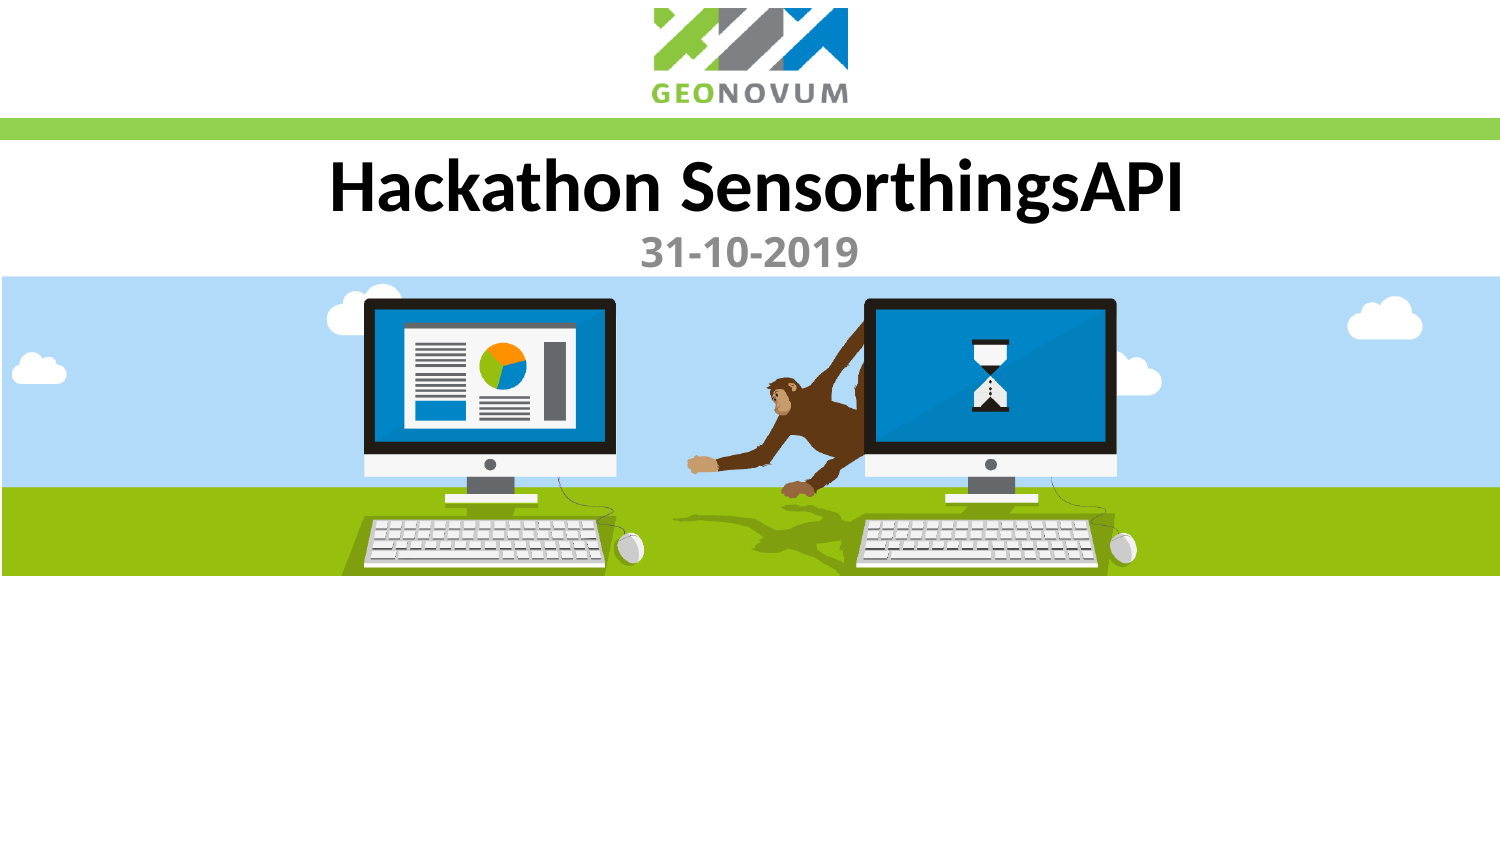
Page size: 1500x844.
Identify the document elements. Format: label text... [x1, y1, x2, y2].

subtitle 31-10-2019 [225, 218, 1275, 273]
picture [1, 275, 1500, 576]
picture [652, 8, 848, 91]
title Hackathon SensorthingsAPI [112, 91, 1388, 272]
